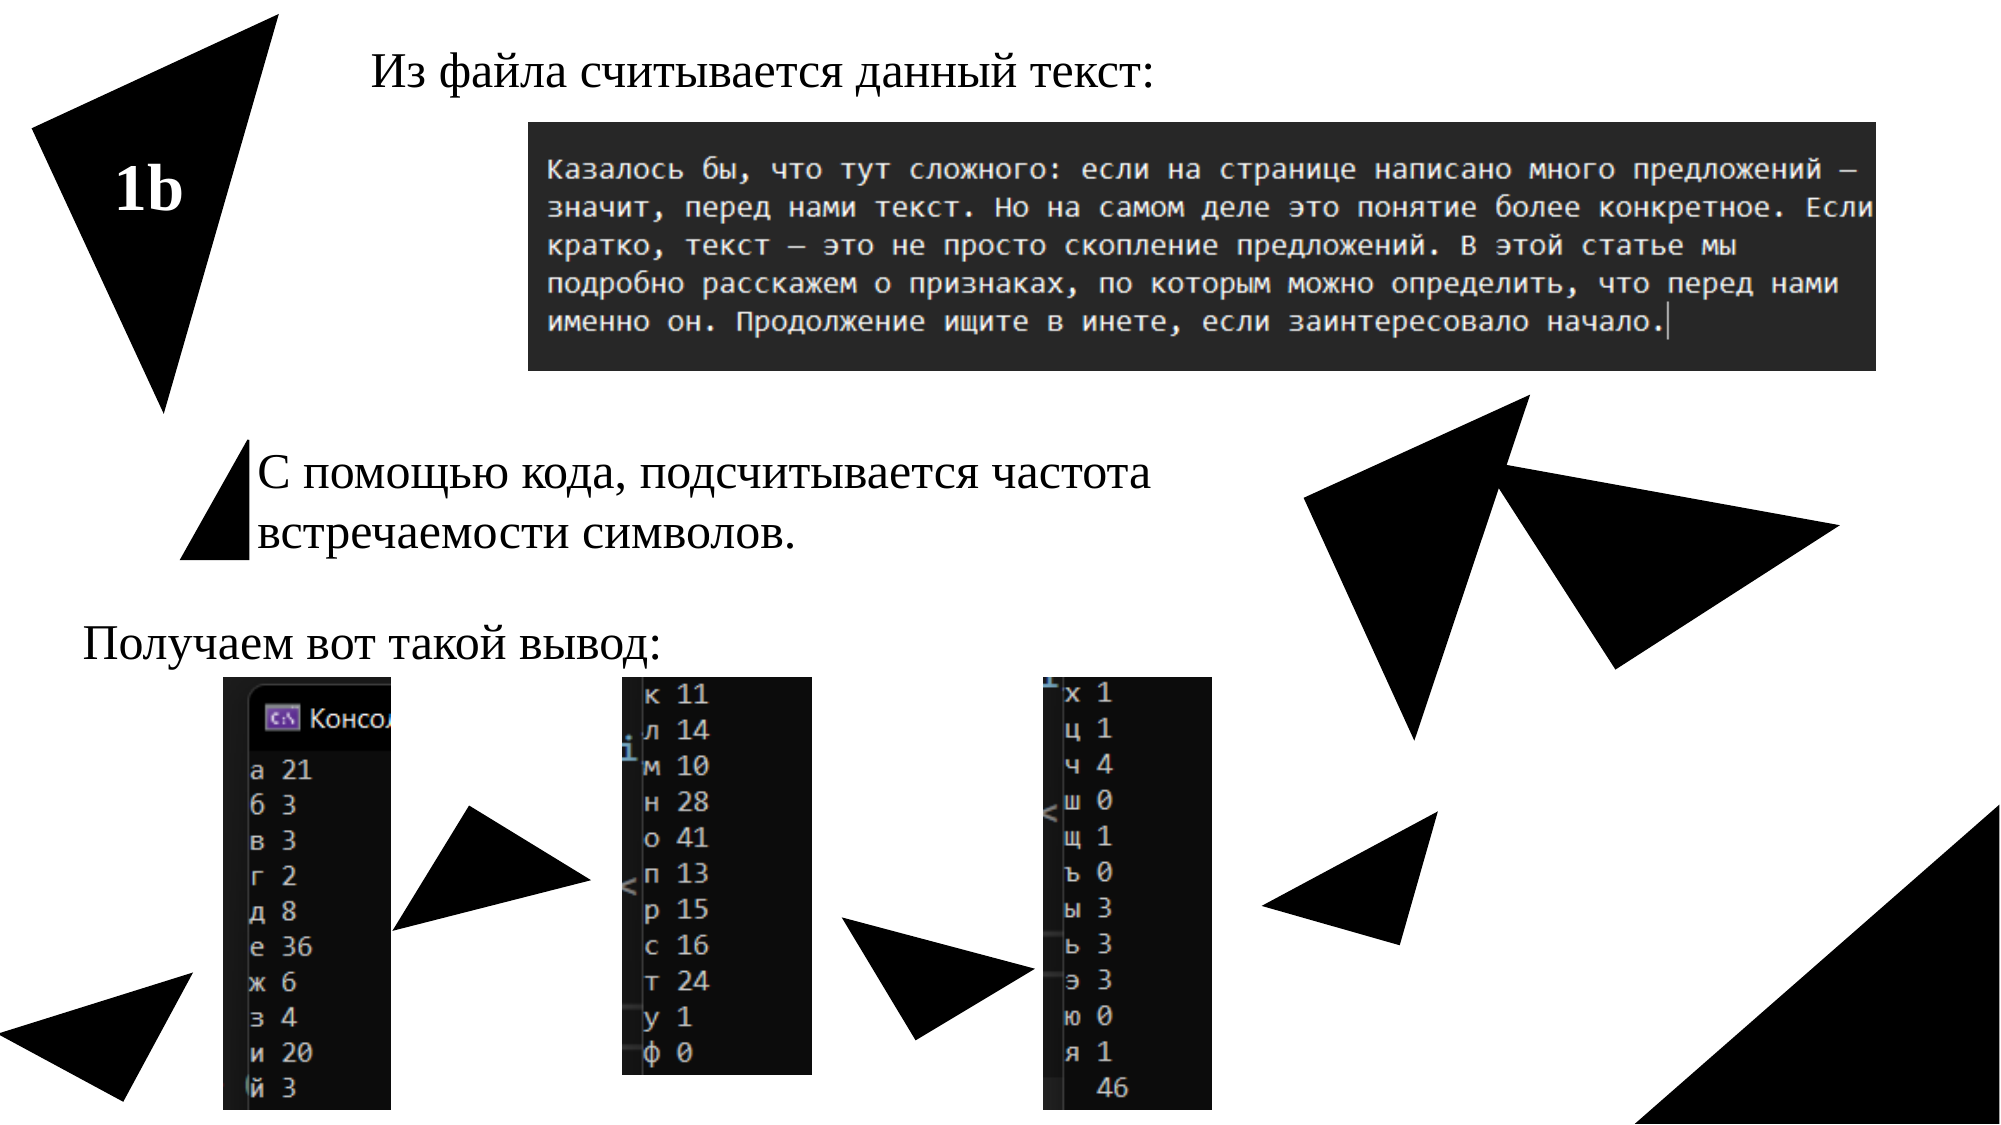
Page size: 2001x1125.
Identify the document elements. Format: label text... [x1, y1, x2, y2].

picture [223, 677, 391, 1110]
text_box [1634, 804, 2000, 1124]
text_box [0, 972, 194, 1102]
text_box Получаем вот такой вывод: [67, 601, 1028, 677]
text_box С помощью кода, подсчитывается частота встречаемости символов. [242, 431, 1319, 567]
text_box Из файла считывается данный текст: [355, 29, 1317, 105]
text_box [1261, 811, 1438, 946]
text_box 1b [98, 136, 215, 231]
picture [528, 122, 1876, 371]
text_box [841, 917, 1035, 1041]
picture [622, 677, 812, 1076]
text_box [179, 439, 250, 561]
text_box [31, 13, 279, 414]
text_box [1303, 394, 1531, 741]
text_box [1499, 464, 1840, 670]
picture [1043, 677, 1212, 1110]
text_box [392, 805, 592, 931]
